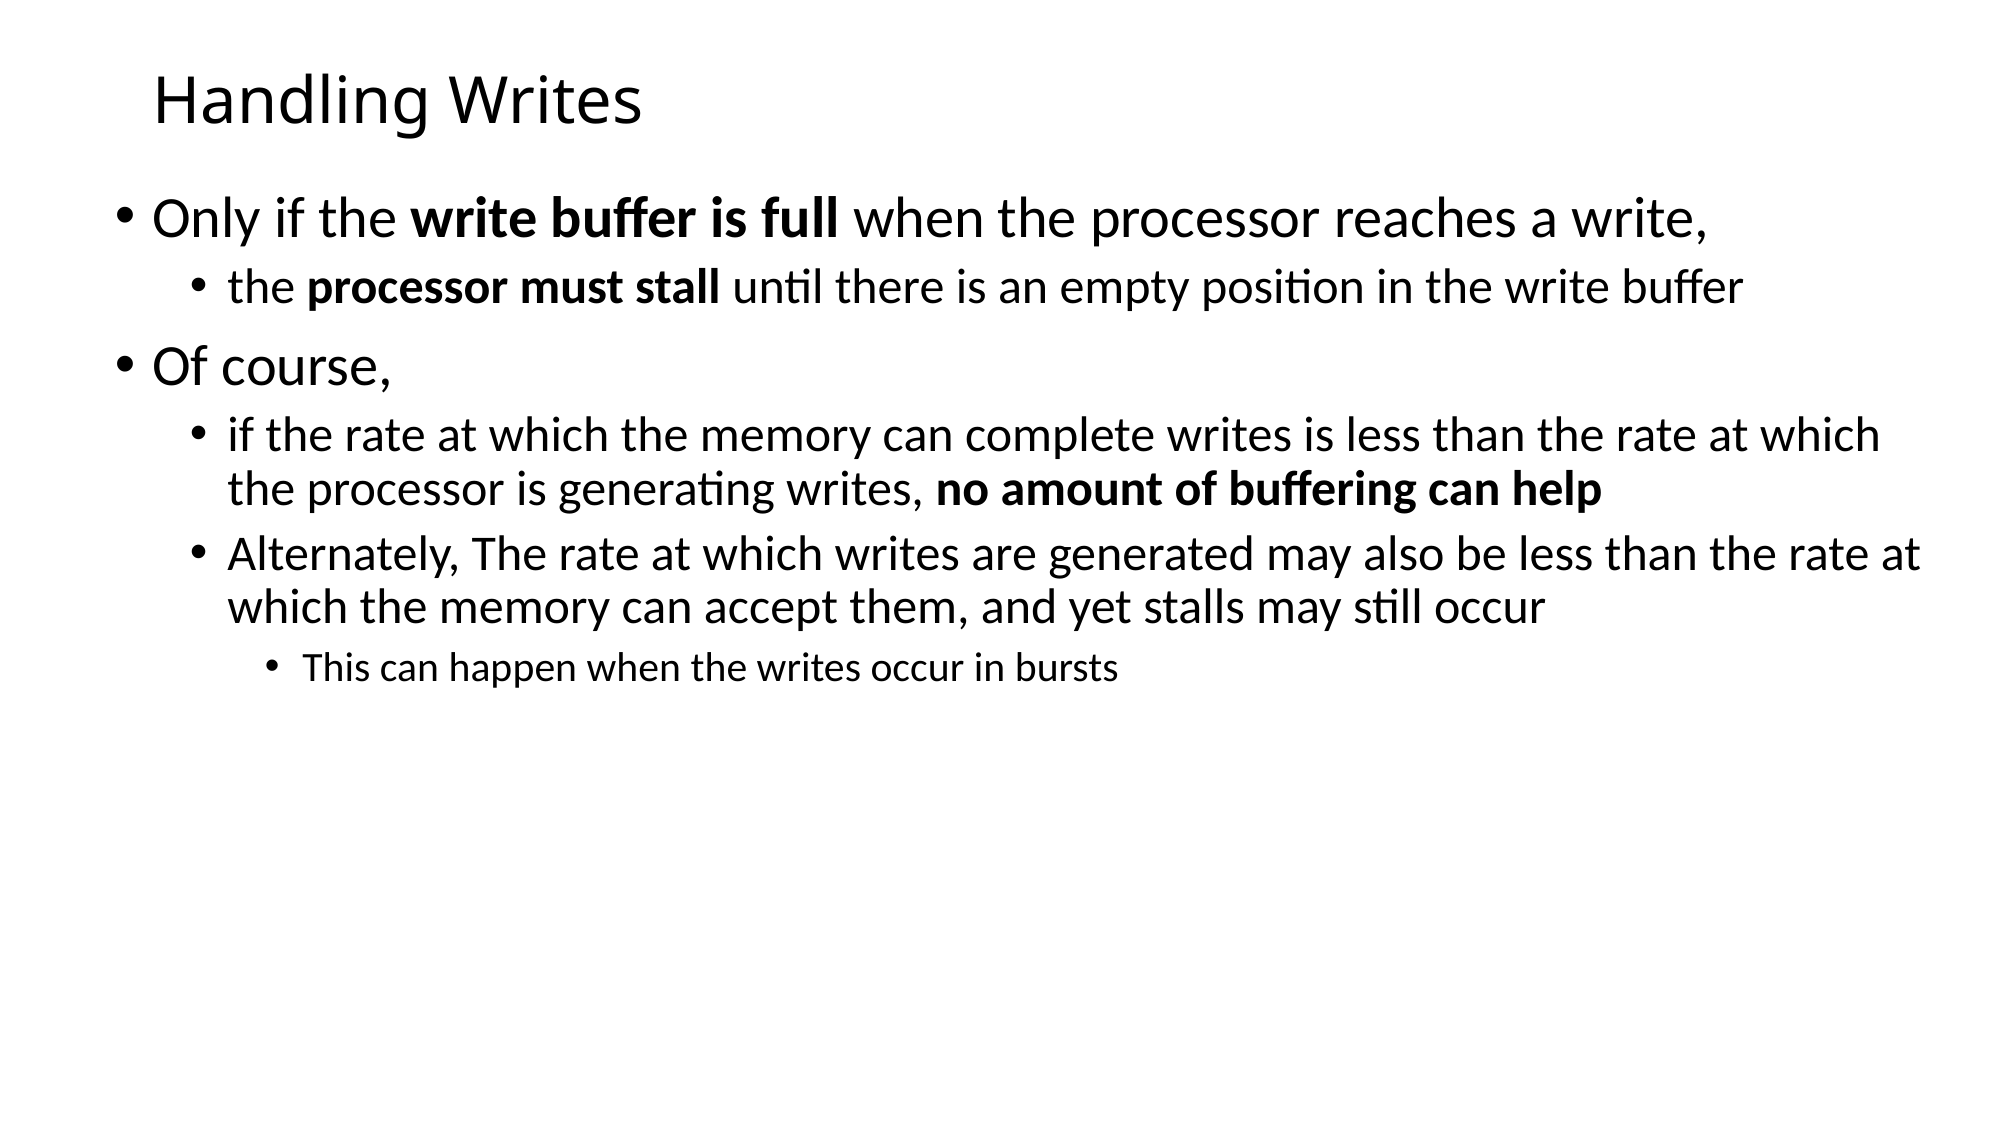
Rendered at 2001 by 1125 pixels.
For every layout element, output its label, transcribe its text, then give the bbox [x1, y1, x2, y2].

list Only if the write buffer is full when the processor reaches a write, the processor must stall until there is an empty position in the write buffer Of course, if the rate at which the memory can complete writes is less than the rate at which the processor is generating writes, no amount of buffering can help Alternately, The rate at which writes are generated may also be less than the rate at which the memory can accept them, and yet stalls may still occur This can happen when the writes occur in bursts [99, 179, 1948, 1014]
title Handling Writes [137, 59, 1863, 146]
